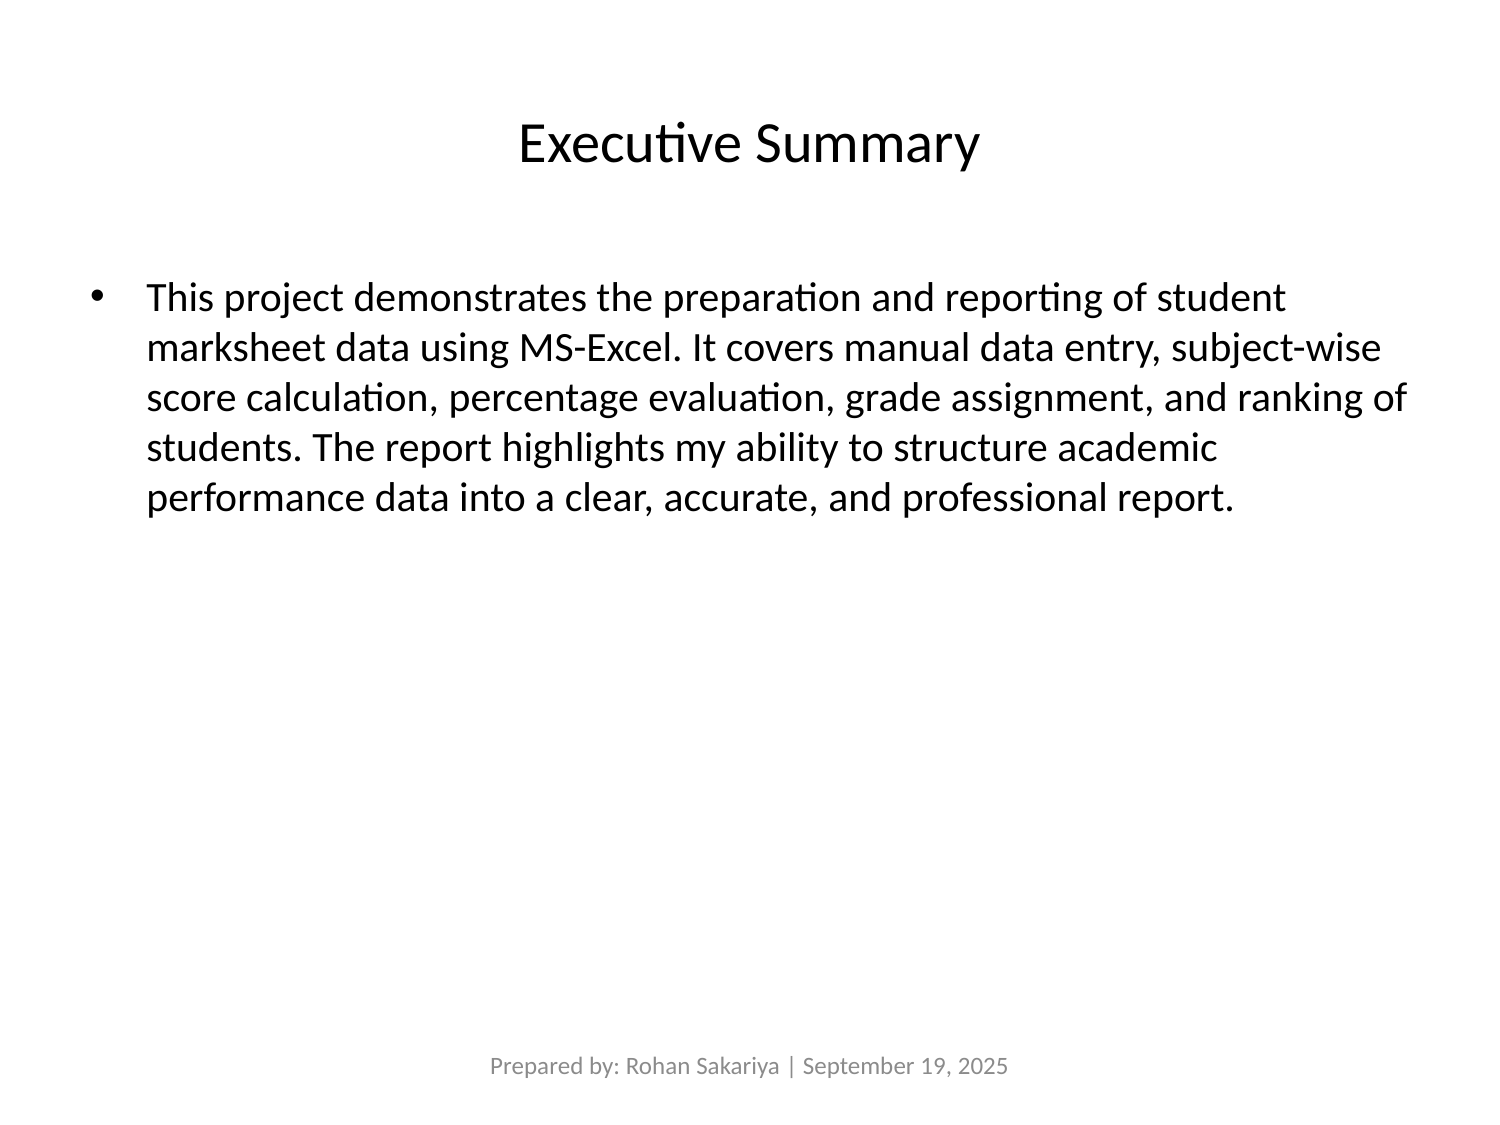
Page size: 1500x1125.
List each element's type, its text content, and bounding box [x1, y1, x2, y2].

list This project demonstrates the preparation and reporting of student marksheet data using MS-Excel. It covers manual data entry, subject-wise score calculation, percentage evaluation, grade assignment, and ranking of students. The report highlights my ability to structure academic performance data into a clear, accurate, and professional report. [75, 262, 1425, 1005]
title Executive Summary [75, 45, 1425, 233]
footer Prepared by: Rohan Sakariya | September 19, 2025 [458, 1034, 1042, 1095]
